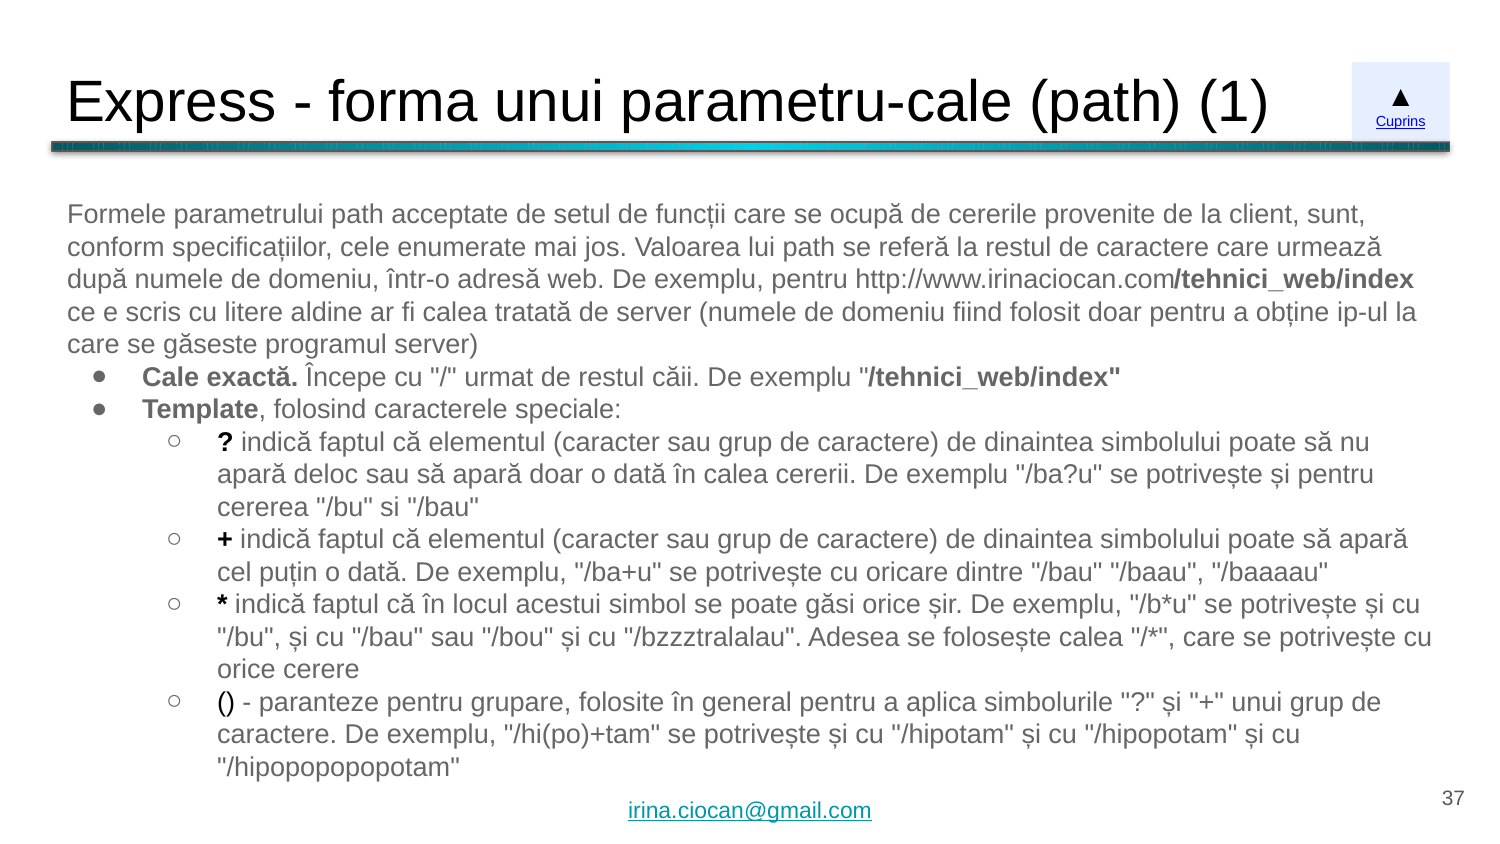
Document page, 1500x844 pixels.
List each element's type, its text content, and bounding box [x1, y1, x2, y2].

text_box ▲ Cuprins [1351, 62, 1450, 142]
title Express - forma unui parametru-cale (path) (1) [51, 48, 1449, 139]
text_box [51, 141, 1450, 151]
slide_number ‹#› [1389, 764, 1480, 830]
text_box Formele parametrului path acceptate de setul de funcții care se ocupă de cererile provenite de la client, sunt, conform specificațiilor, cele enumerate mai jos. Valoarea lui path se referă la restul de caractere care urmează după numele de domeniu, într-o adresă web. De exemplu, pentru http://www.irinaciocan.com/tehnici_web/index ce e scris cu litere aldine ar fi calea tratată de server (numele de domeniu fiind folosit doar pentru a obține ip-ul la care se găseste programul server) Cale exactă. Începe cu "/" urmat de restul căii. De exemplu "/tehnici_web/index" Template, folosind caracterele speciale: ? indică faptul că elementul (caracter sau grup de caractere) de dinaintea simbolului poate să nu apară deloc sau să apară doar o dată în calea cererii. De exemplu "/ba?u" se potrivește și pentru cererea "/bu" si "/bau" + indică faptul că elementul (caracter sau grup de caractere) de dinaintea simbolului poate să apară cel puțin o dată. De exemplu, "/ba+u" se potrivește cu oricare dintre "/bau" "/baau", "/baaaau" * indică faptul că în locul acestui simbol se poate găsi orice șir. De exemplu, "/b*u" se potrivește și cu "/bu", și cu "/bau" sau "/bou" și cu "/bzzztralalau". Adesea se folosește calea "/*", care se potrivește cu orice cerere () - paranteze pentru grupare, folosite în general pentru a aplica simbolurile "?" și "+" unui grup de caractere. De exemplu, "/hi(po)+tam" se potrivește și cu "/hipotam" și cu "/hipopotam" și cu "/hipopopopopotam" [52, 181, 1449, 796]
text_box irina.ciocan@gmail.com [613, 796, 889, 837]
